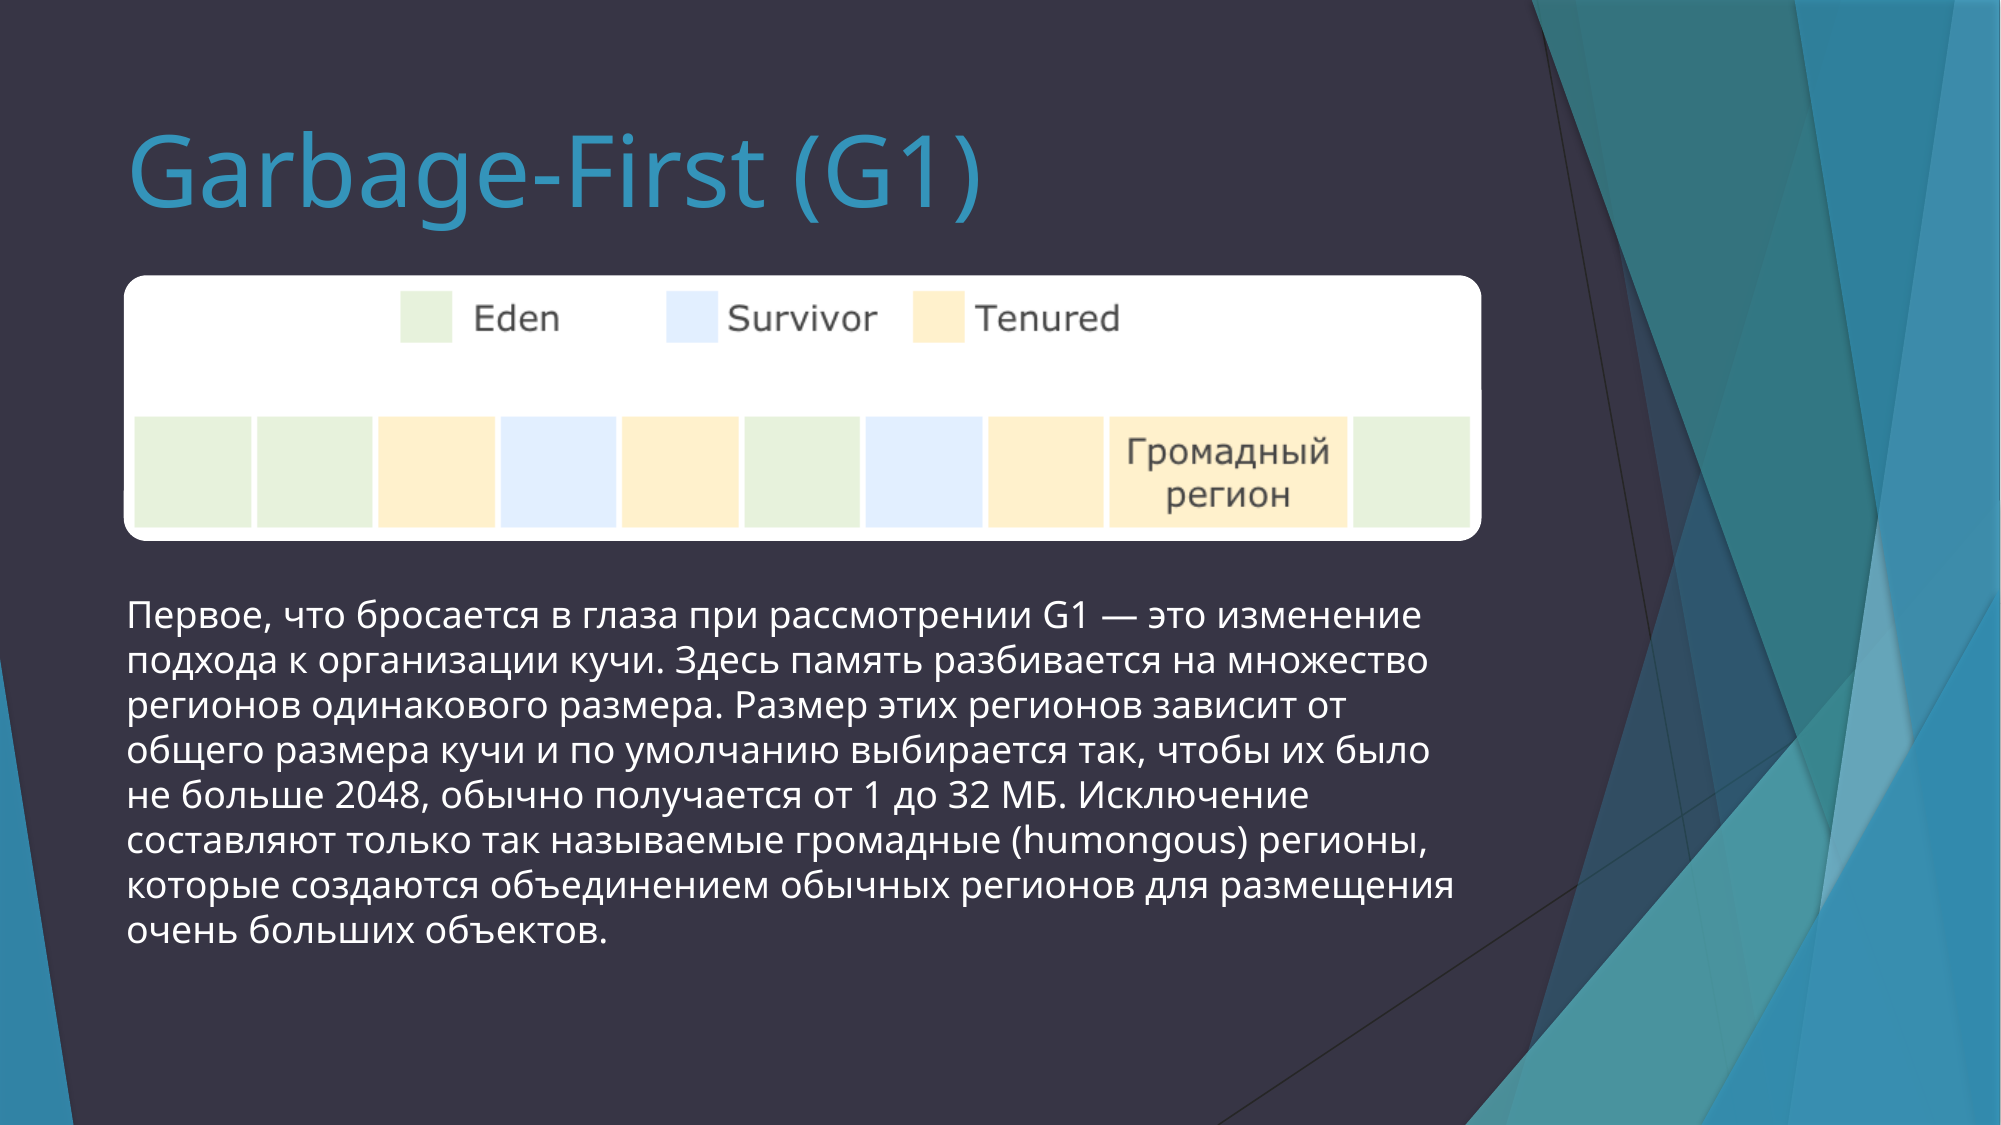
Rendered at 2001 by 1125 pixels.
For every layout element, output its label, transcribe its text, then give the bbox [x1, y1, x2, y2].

title Garbage-First (G1) [111, 99, 1522, 317]
picture [123, 274, 1482, 542]
list Первое, что бросается в глаза при рассмотрении G1 — это изменение подхода к организации кучи. Здесь память разбивается на множество регионов одинакового размера. Размер этих регионов зависит от общего размера кучи и по умолчанию выбирается так, чтобы их было не больше 2048, обычно получается от 1 до 32 МБ. Исключение составляют только так называемые громадные (humongous) регионы, которые создаются объединением обычных регионов для размещения очень больших объектов. [111, 583, 1495, 992]
